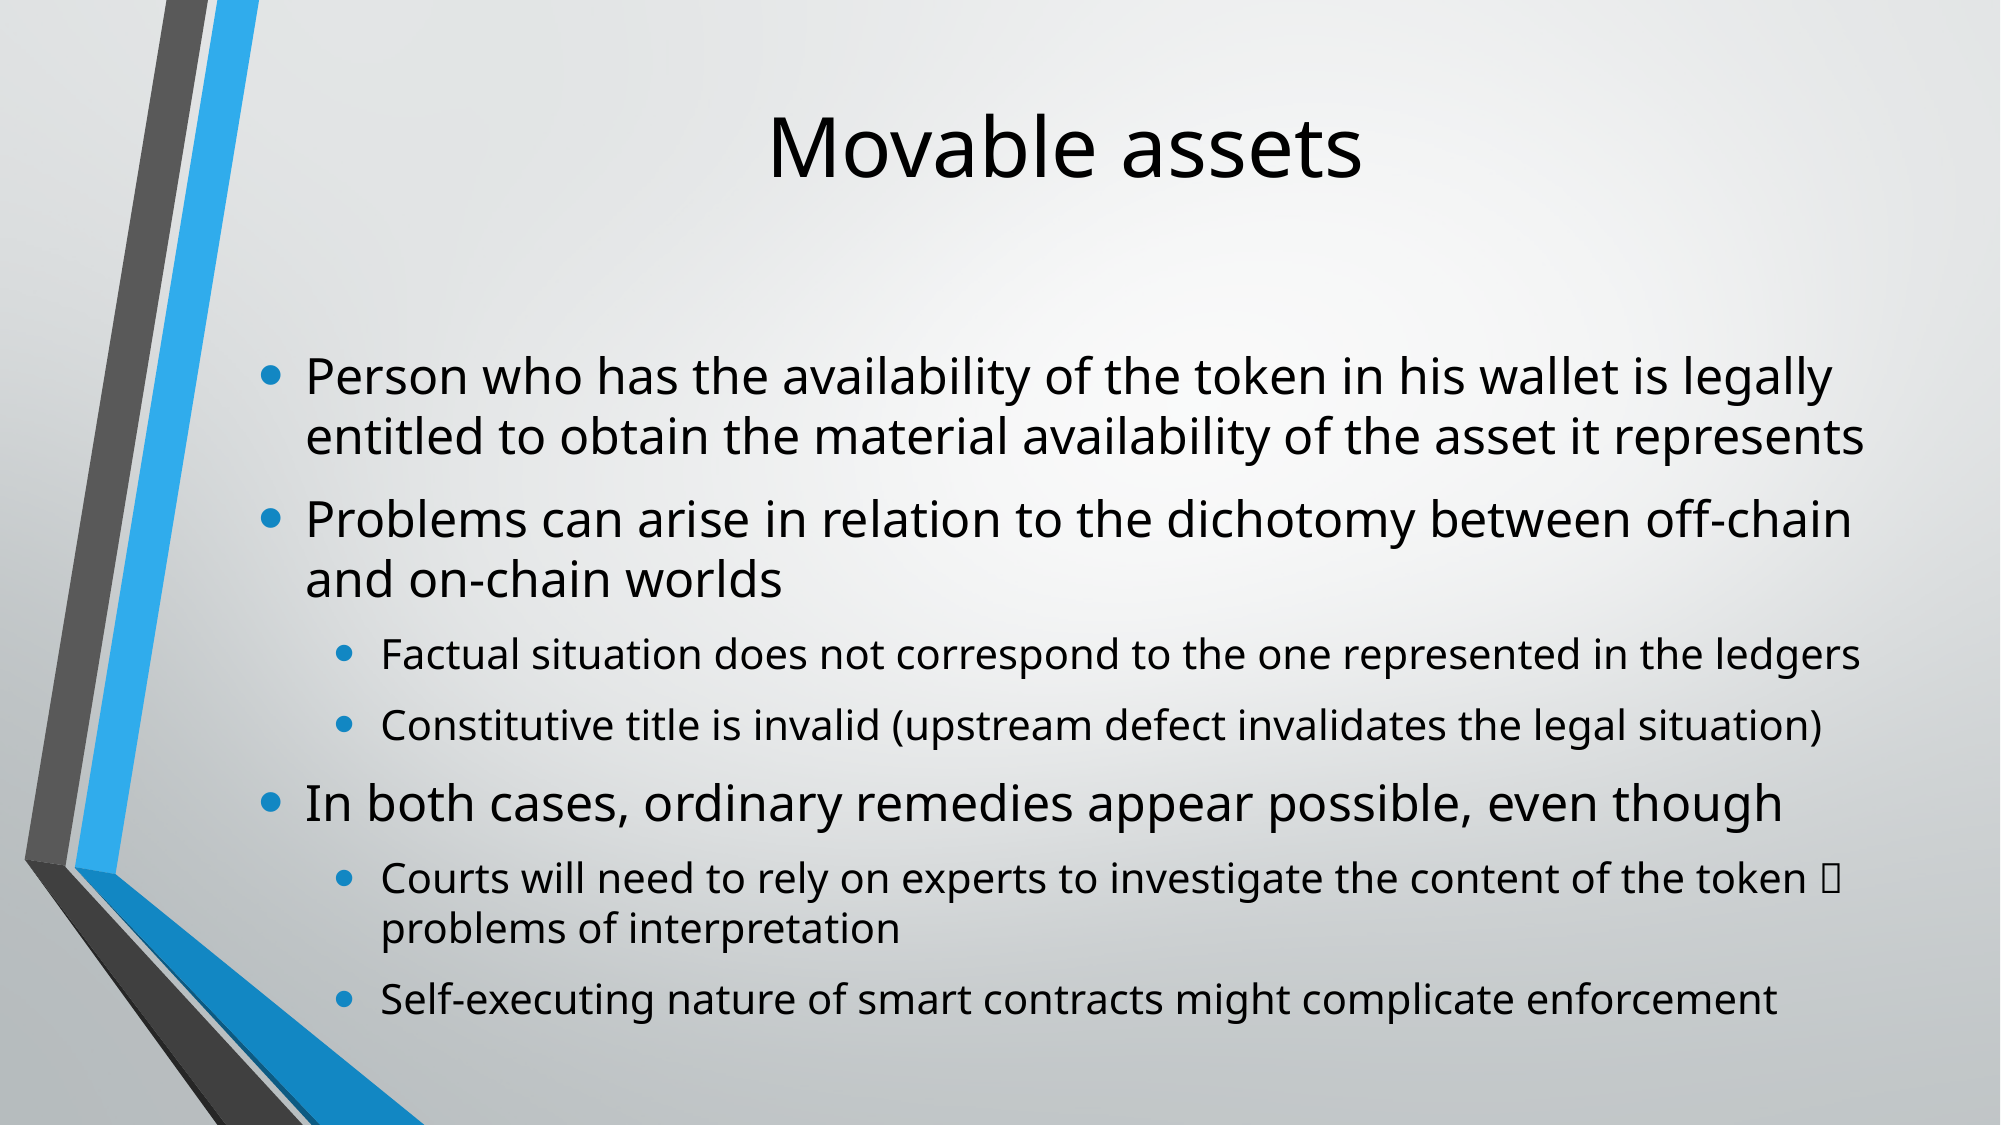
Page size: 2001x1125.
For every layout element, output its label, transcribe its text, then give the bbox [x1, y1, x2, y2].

title Movable assets [243, 0, 1887, 288]
list Person who has the availability of the token in his wallet is legally entitled to obtain the material availability of the asset it represents Problems can arise in relation to the dichotomy between off-chain and on-chain worlds Factual situation does not correspond to the one represented in the ledgers Constitutive title is invalid (upstream defect invalidates the legal situation) In both cases, ordinary remedies appear possible, even though Courts will need to rely on experts to investigate the content of the token  problems of interpretation Self-executing nature of smart contracts might complicate enforcement [243, 303, 1887, 1125]
